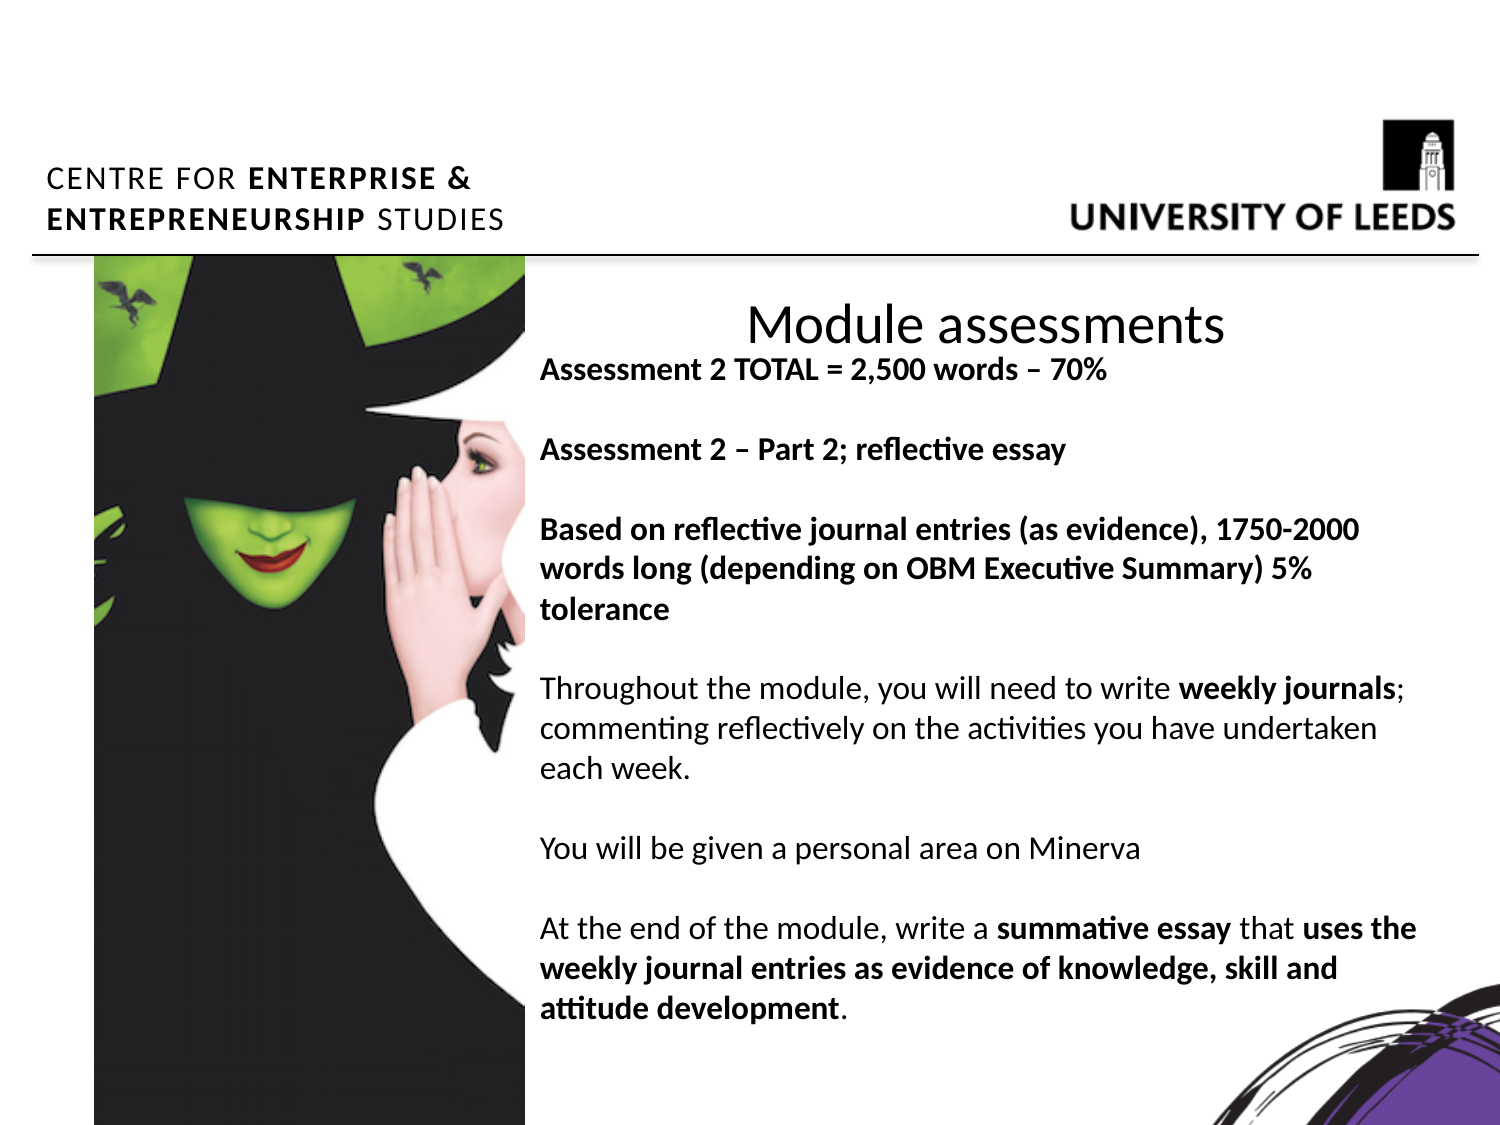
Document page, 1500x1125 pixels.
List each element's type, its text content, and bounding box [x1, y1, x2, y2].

picture [1065, 78, 1461, 245]
text_box Assessment 2 TOTAL = 2,500 words – 70% Assessment 2 – Part 2; reflective essay Based on reflective journal entries (as evidence), 1750-2000 words long (depending on OBM Executive Summary) 5% tolerance Throughout the module, you will need to write weekly journals; commenting reflectively on the activities you have undertaken each week. You will be given a personal area on Minerva At the end of the module, write a summative essay that uses the weekly journal entries as evidence of knowledge, skill and attitude development. [530, 339, 1438, 1034]
text_box Module assessments [530, 278, 1483, 363]
picture [94, 256, 526, 1125]
